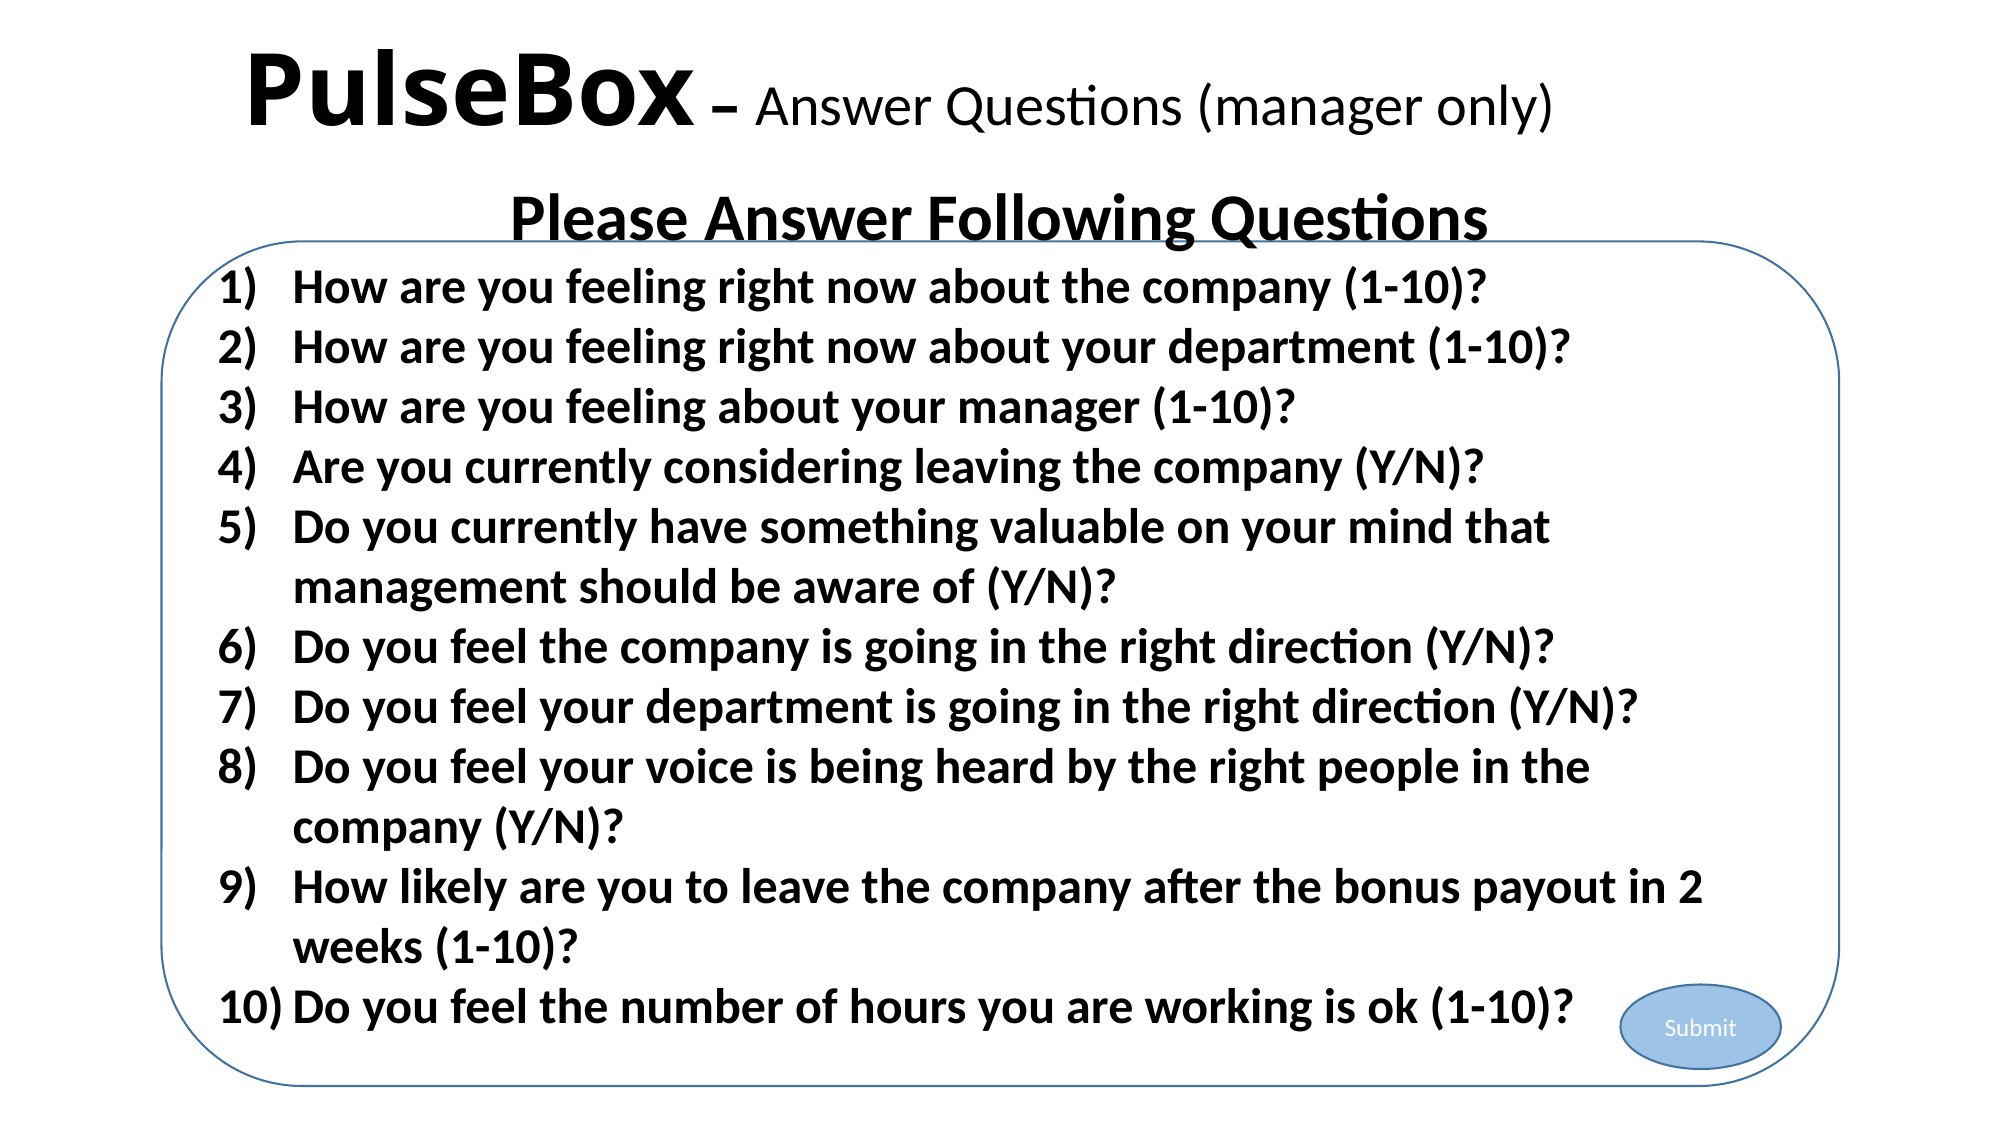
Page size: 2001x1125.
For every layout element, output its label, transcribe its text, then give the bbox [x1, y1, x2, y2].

text_box Submit [1619, 983, 1783, 1071]
text_box PulseBox – Answer Questions (manager only) [228, 17, 1701, 153]
text_box Please Answer Following Questions How are you feeling right now about the company (1-10)? How are you feeling right now about your department (1-10)? How are you feeling about your manager (1-10)? Are you currently considering leaving the company (Y/N)? Do you currently have something valuable on your mind that management should be aware of (Y/N)? Do you feel the company is going in the right direction (Y/N)? Do you feel your department is going in the right direction (Y/N)? Do you feel your voice is being heard by the right people in the company (Y/N)? How likely are you to leave the company after the bonus payout in 2 weeks (1-10)? Do you feel the number of hours you are working is ok (1-10)? [160, 240, 1841, 1088]
